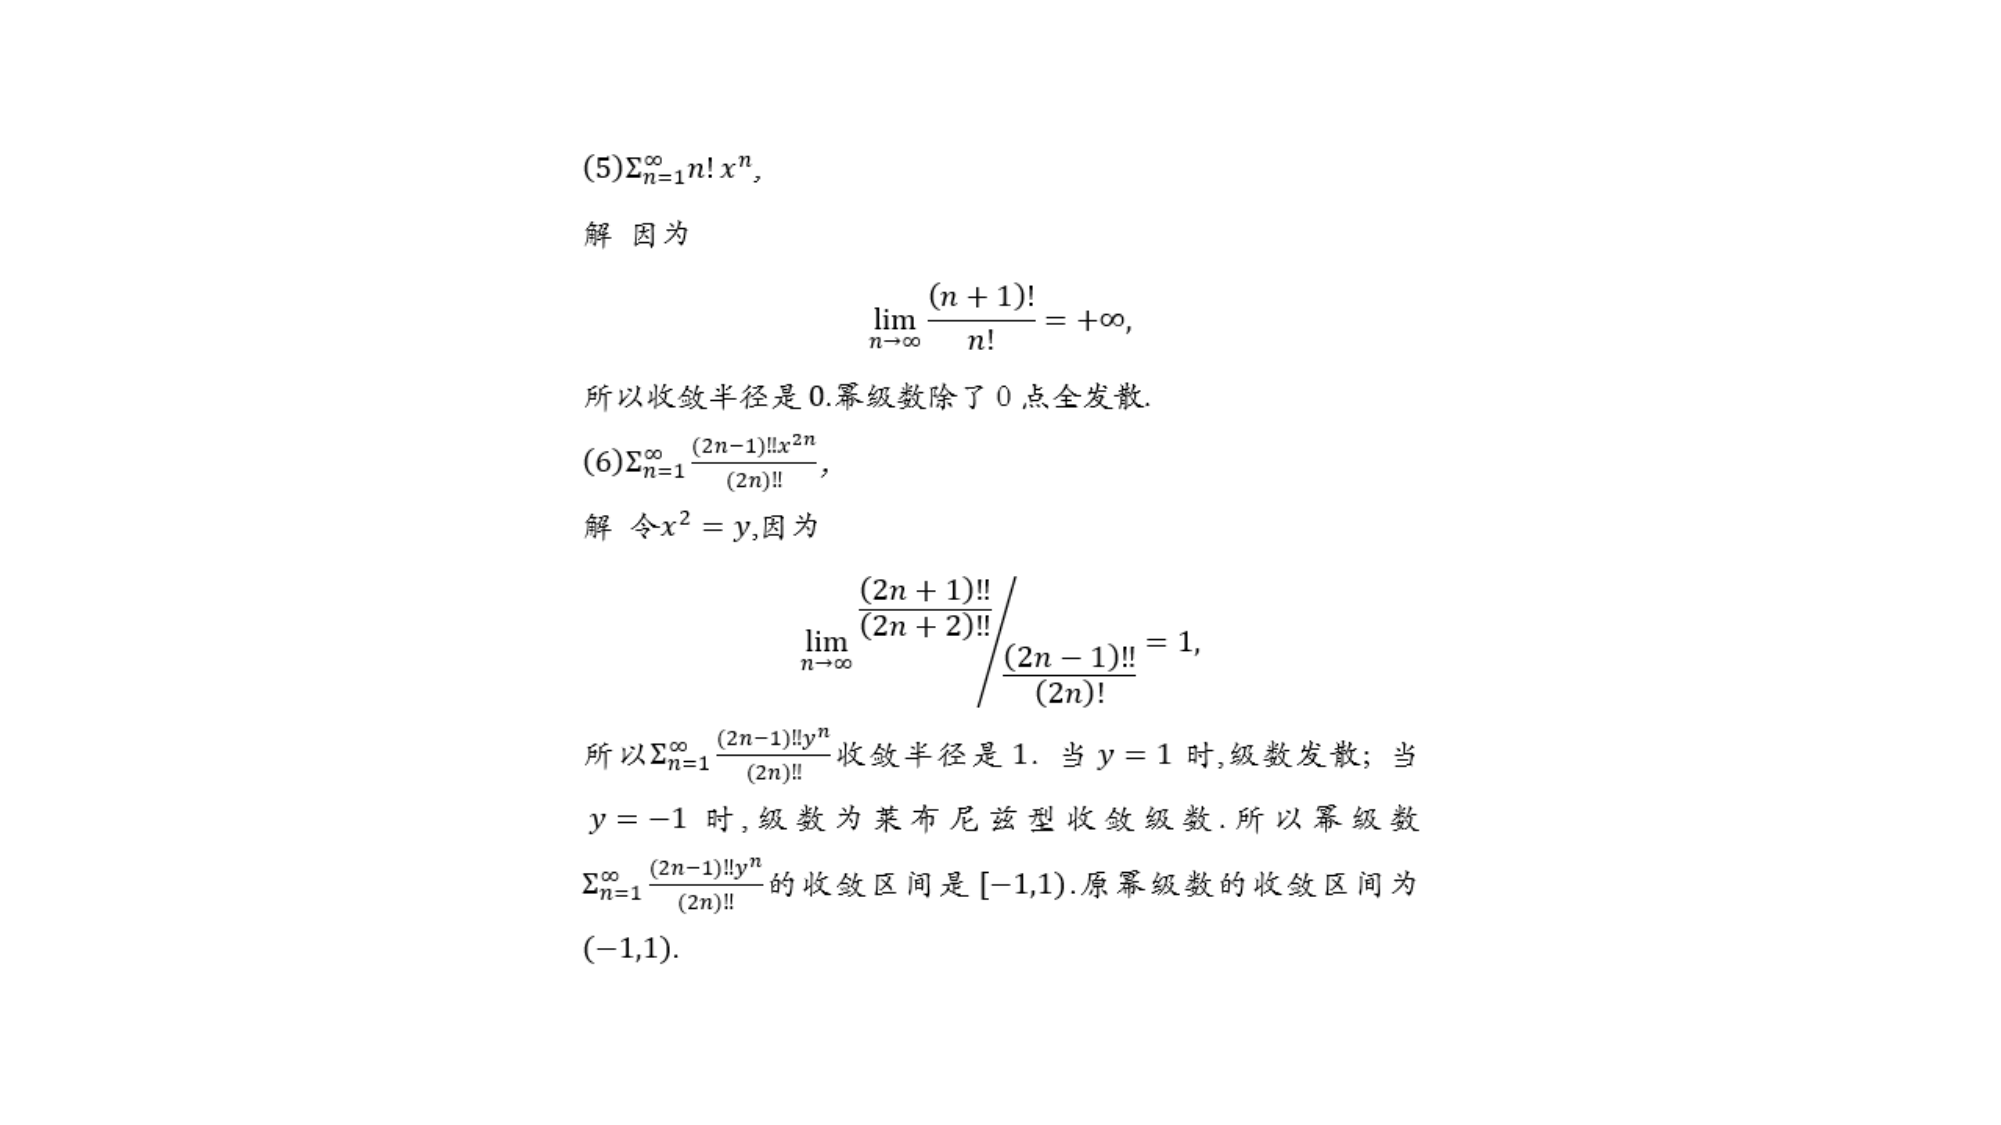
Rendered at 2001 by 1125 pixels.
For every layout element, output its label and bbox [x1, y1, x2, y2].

picture [551, 128, 1449, 997]
